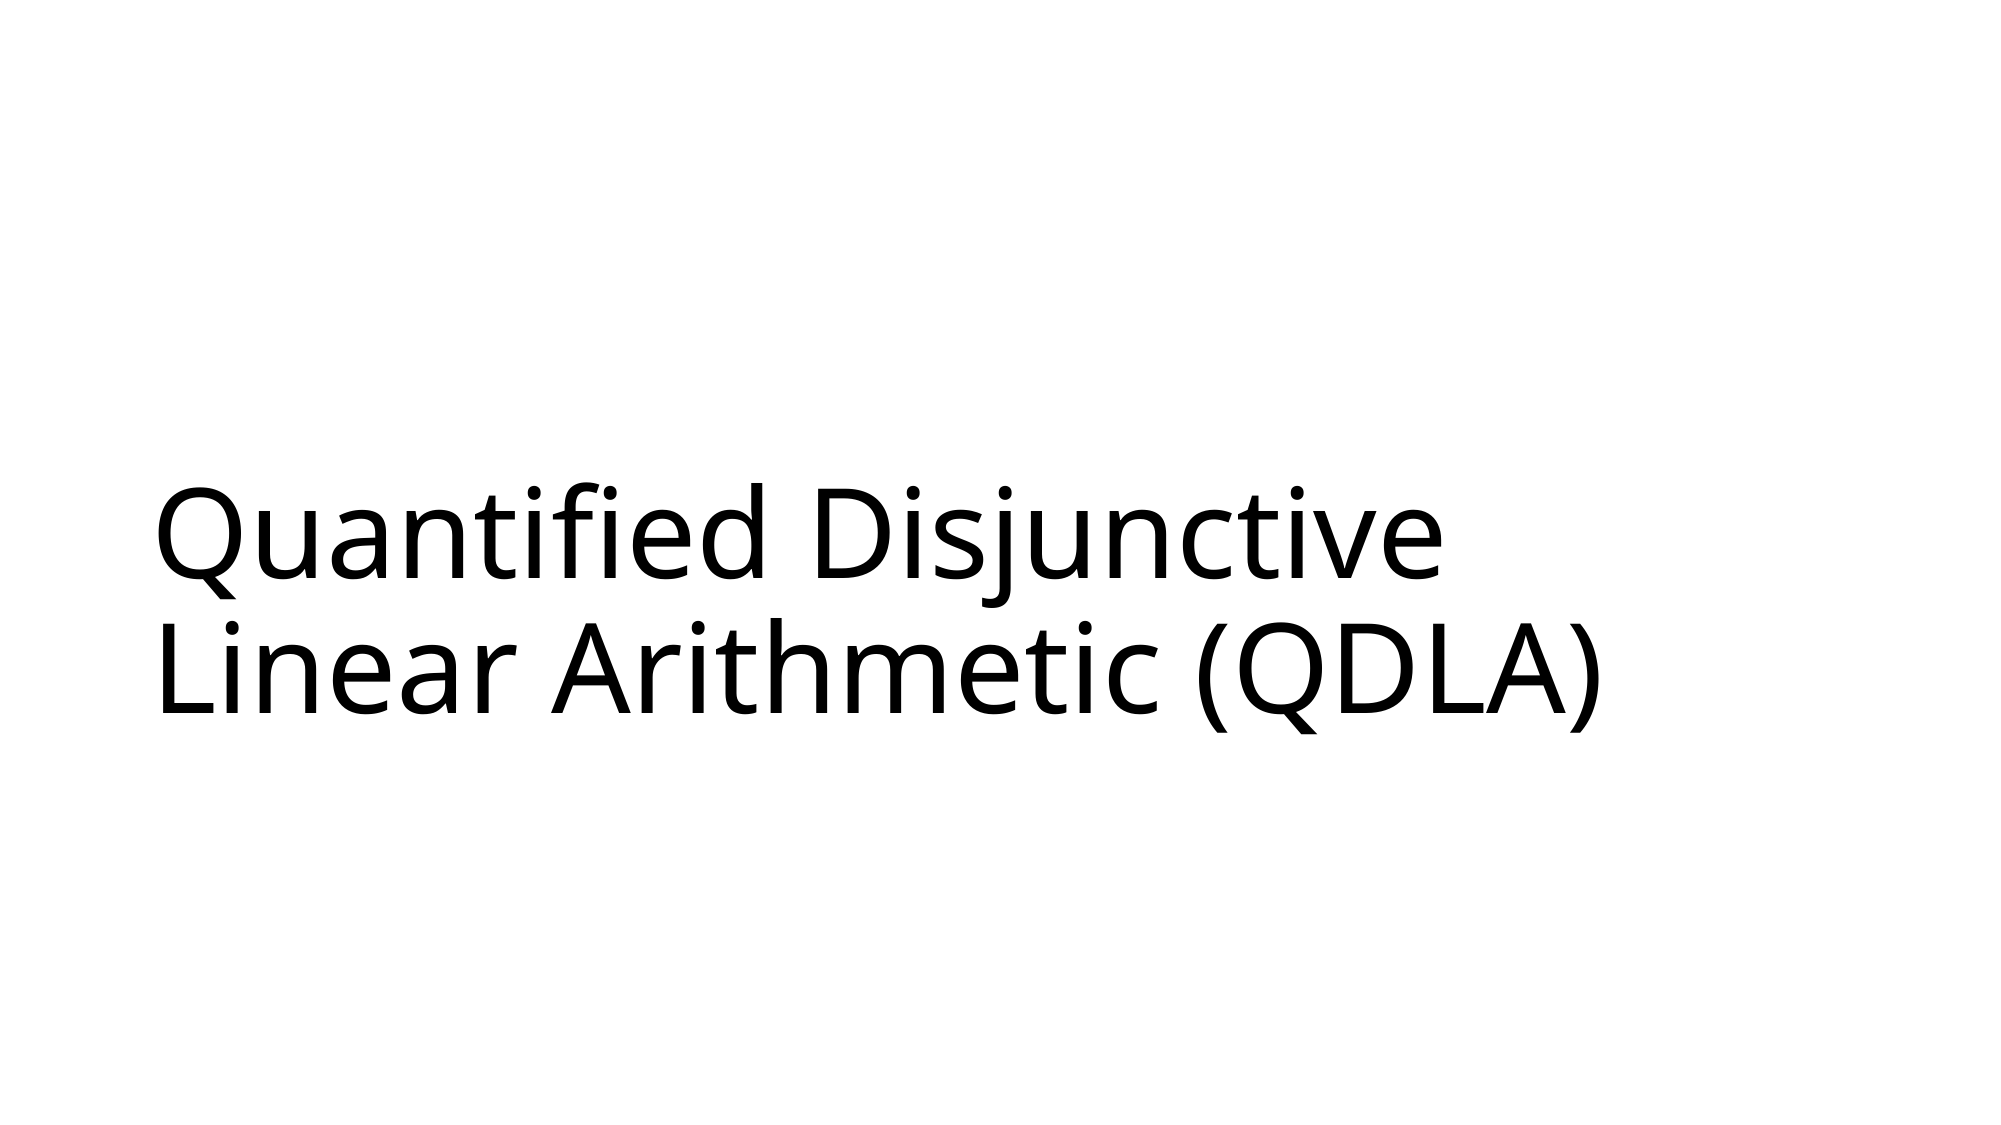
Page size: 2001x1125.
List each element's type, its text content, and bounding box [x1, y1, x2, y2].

title Quantified Disjunctive Linear Arithmetic (QDLA) [136, 280, 1862, 749]
